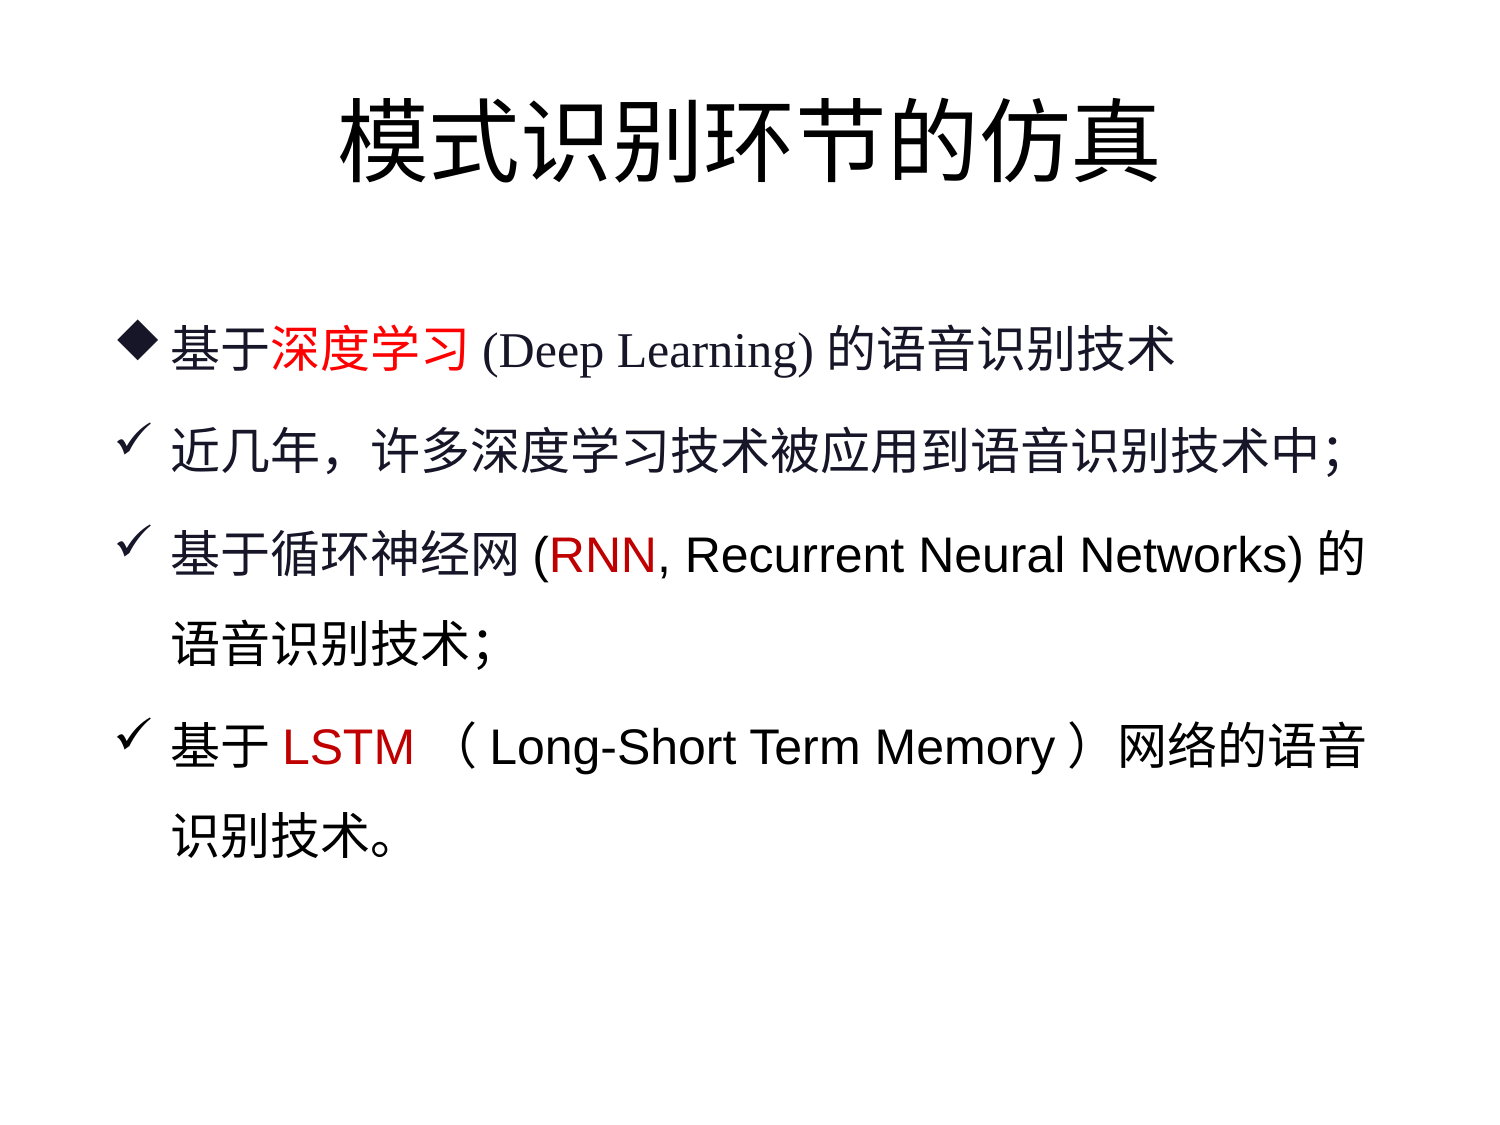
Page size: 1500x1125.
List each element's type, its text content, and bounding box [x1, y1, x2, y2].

title 模式识别环节的仿真 [75, 45, 1425, 233]
text_box 基于深度学习(Deep Learning)的语音识别技术 近几年，许多深度学习技术被应用到语音识别技术中； 基于循环神经网(RNN, Recurrent Neural Networks)的语音识别技术； 基于LSTM（Long-Short Term Memory）网络的语音识别技术。 [99, 279, 1415, 1125]
